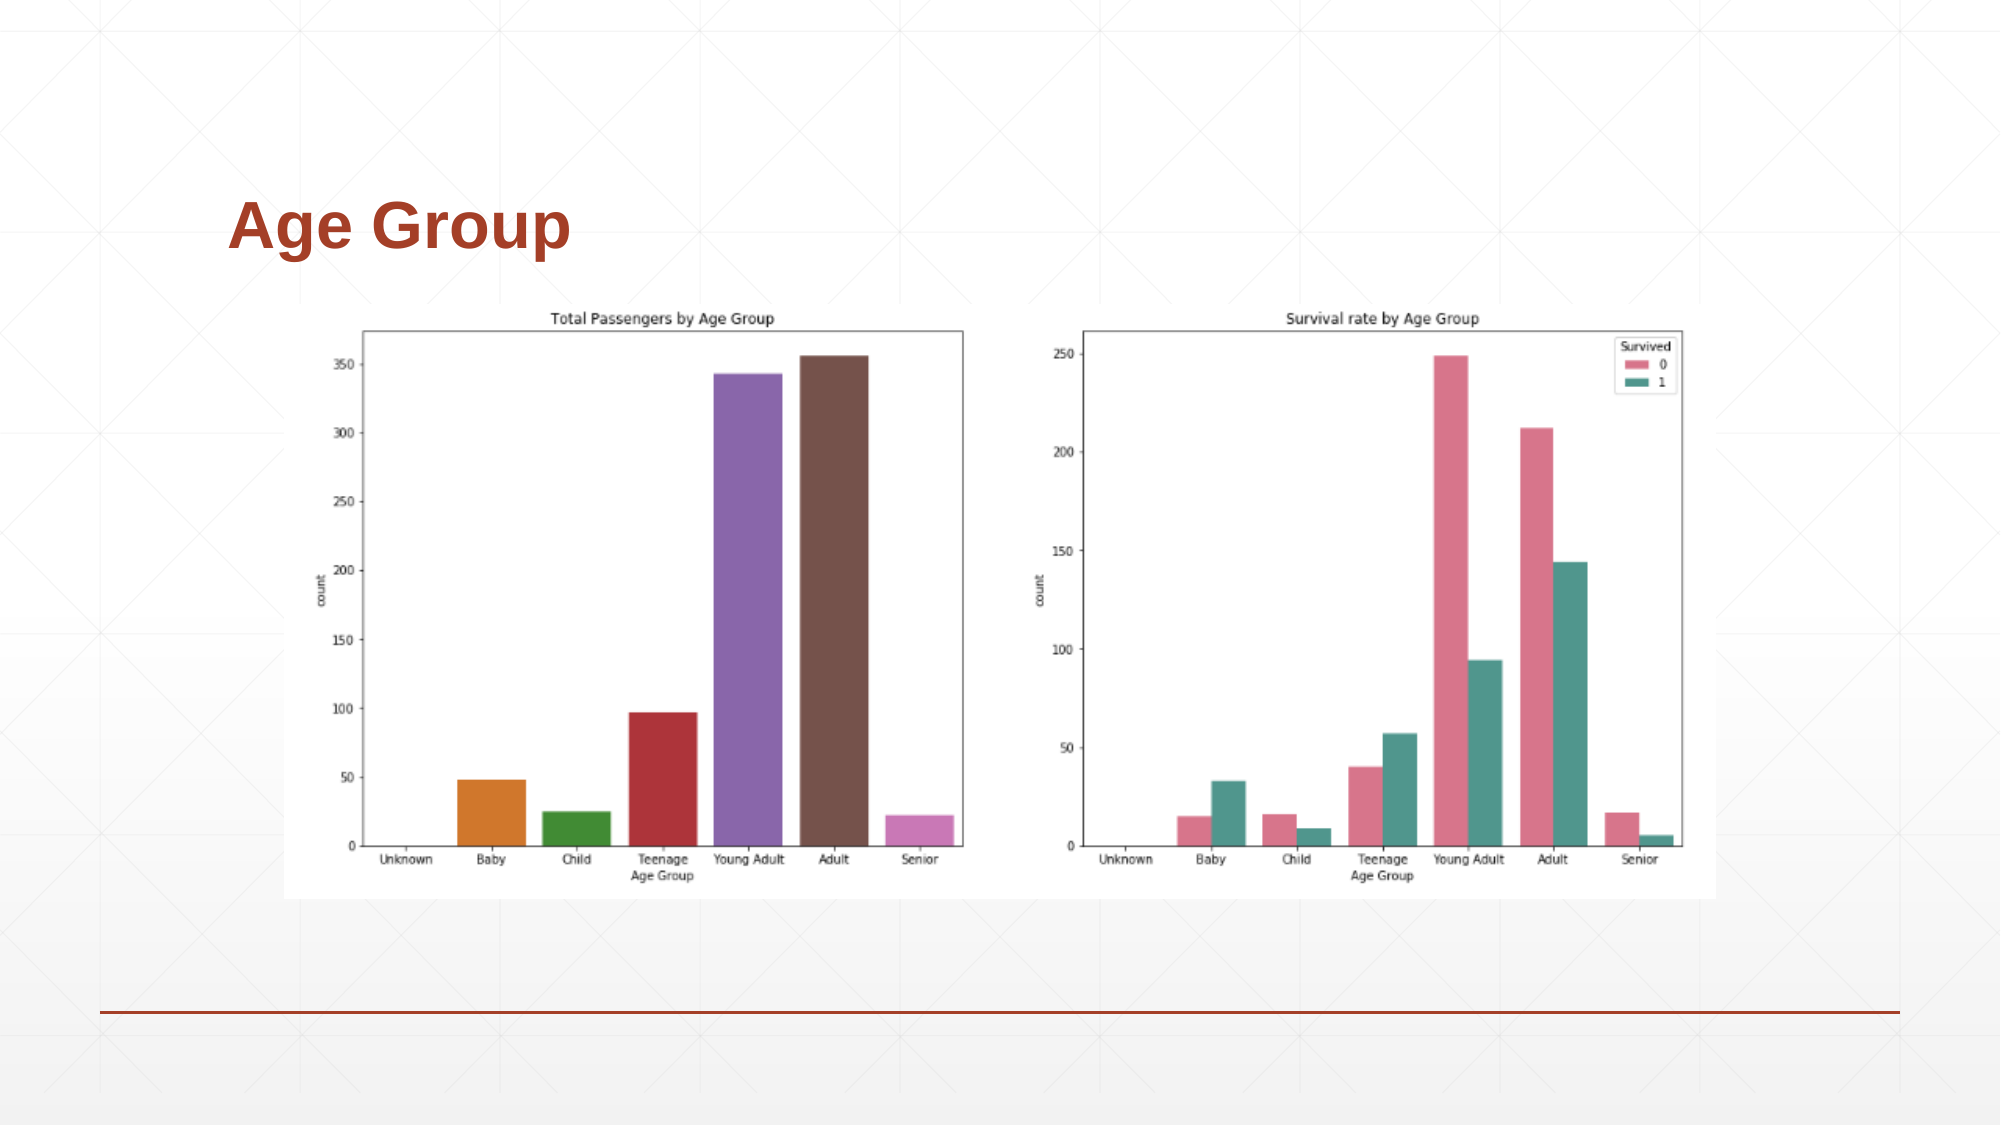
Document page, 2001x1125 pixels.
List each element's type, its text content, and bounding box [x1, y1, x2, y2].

title Age Group [212, 82, 1788, 271]
picture [284, 304, 1716, 899]
